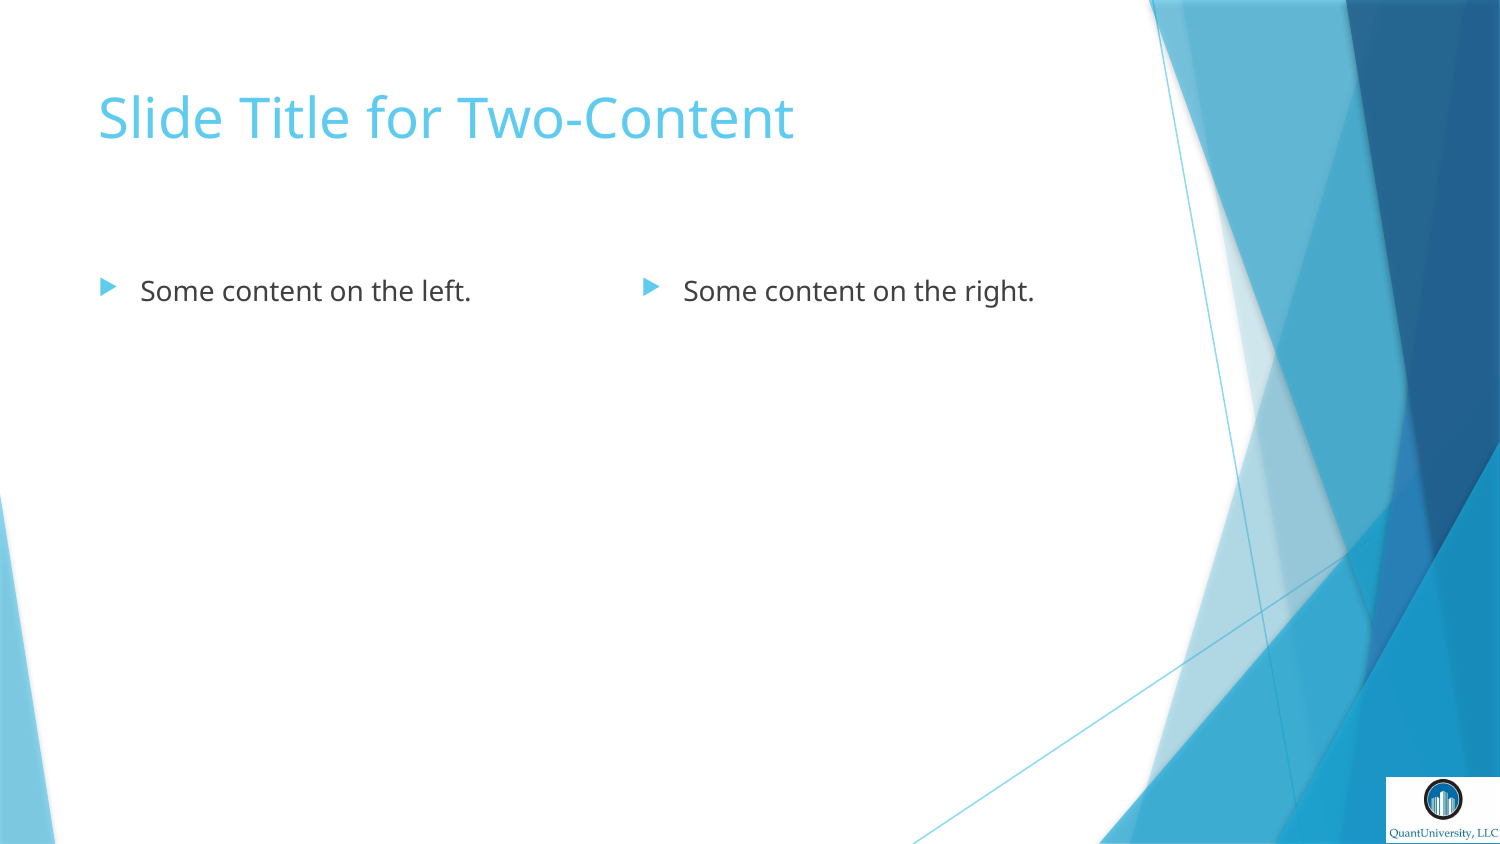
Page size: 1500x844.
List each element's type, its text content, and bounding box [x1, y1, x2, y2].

title Slide Title for Two-Content [83, 75, 1141, 238]
list Some content on the right. [626, 265, 1141, 744]
list Some content on the left. [83, 265, 599, 744]
picture [1386, 777, 1500, 843]
